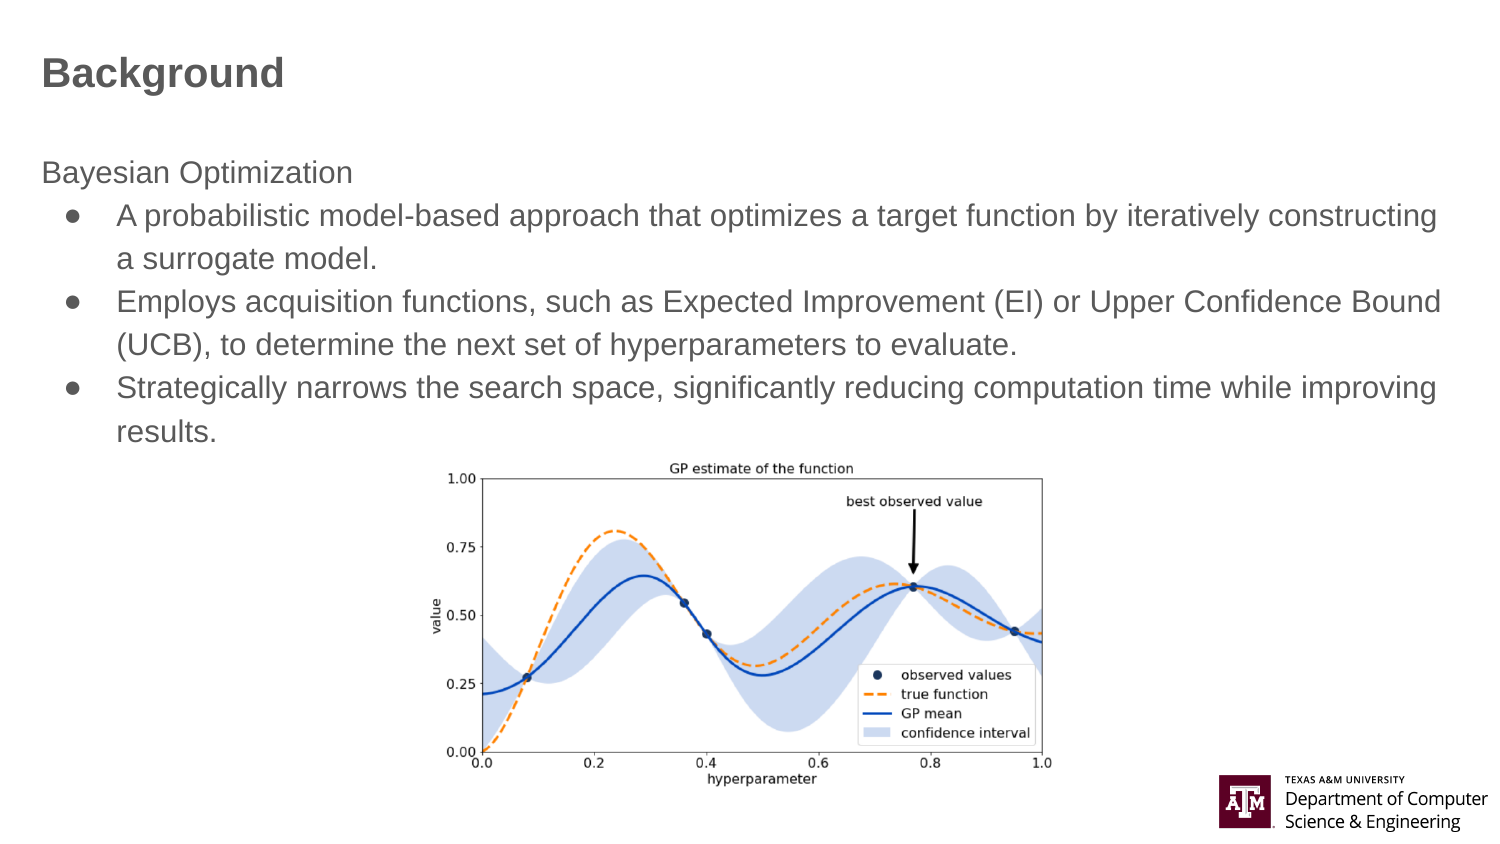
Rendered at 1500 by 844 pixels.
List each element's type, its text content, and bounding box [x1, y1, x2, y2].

text_box Bayesian Optimization A probabilistic model-based approach that optimizes a target function by iteratively constructing a surrogate model. Employs acquisition functions, such as Expected Improvement (EI) or Upper Confidence Bound (UCB), to determine the next set of hyperparameters to evaluate. Strategically narrows the search space, significantly reducing computation time while improving results. [26, 131, 1474, 543]
picture [1219, 774, 1488, 832]
picture [428, 449, 1072, 798]
text_box Background [26, 25, 1474, 117]
